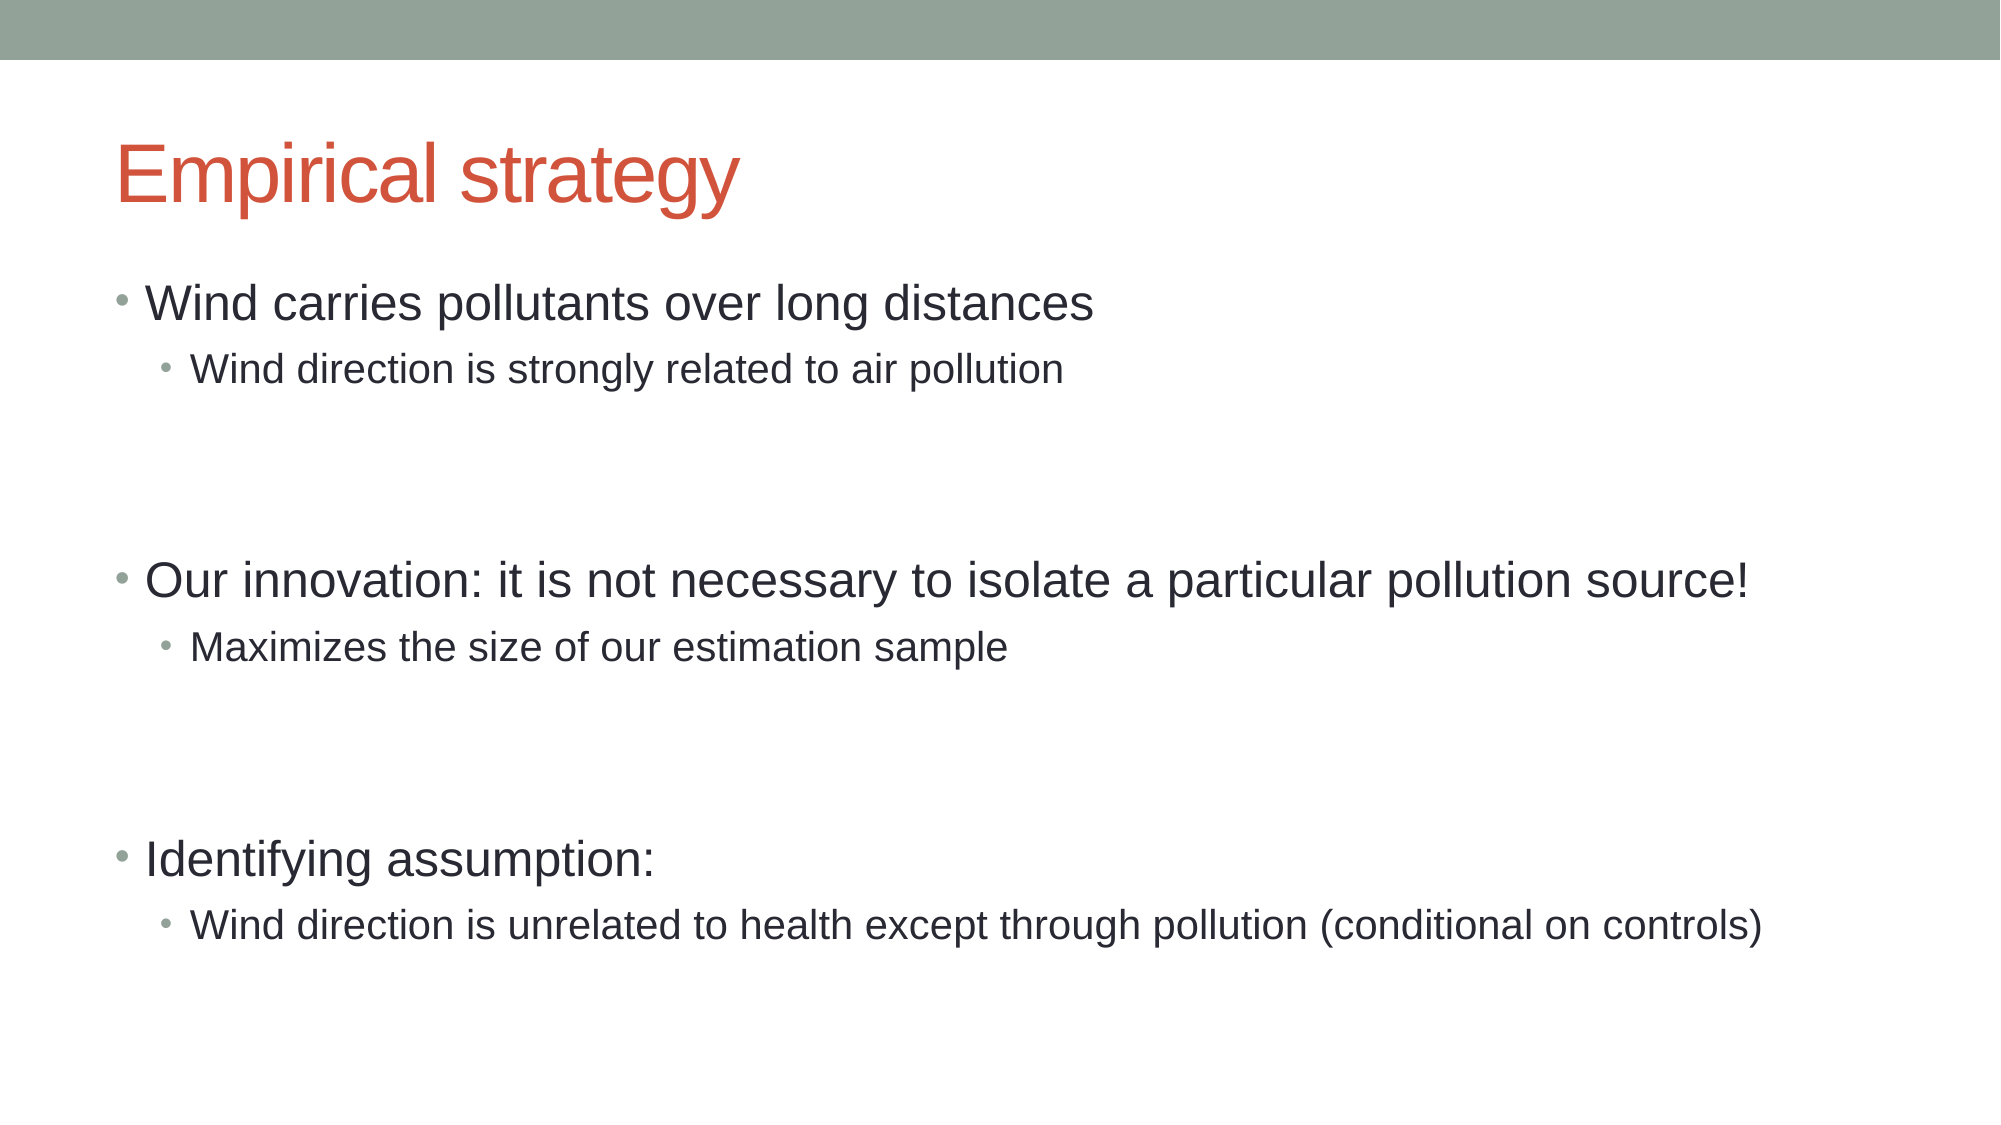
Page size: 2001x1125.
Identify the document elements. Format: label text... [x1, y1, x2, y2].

title Empirical strategy [99, 87, 1900, 250]
list Wind carries pollutants over long distances Wind direction is strongly related to air pollution Our innovation: it is not necessary to isolate a particular pollution source! Maximizes the size of our estimation sample Identifying assumption: Wind direction is unrelated to health except through pollution (conditional on controls) [99, 262, 1900, 1063]
